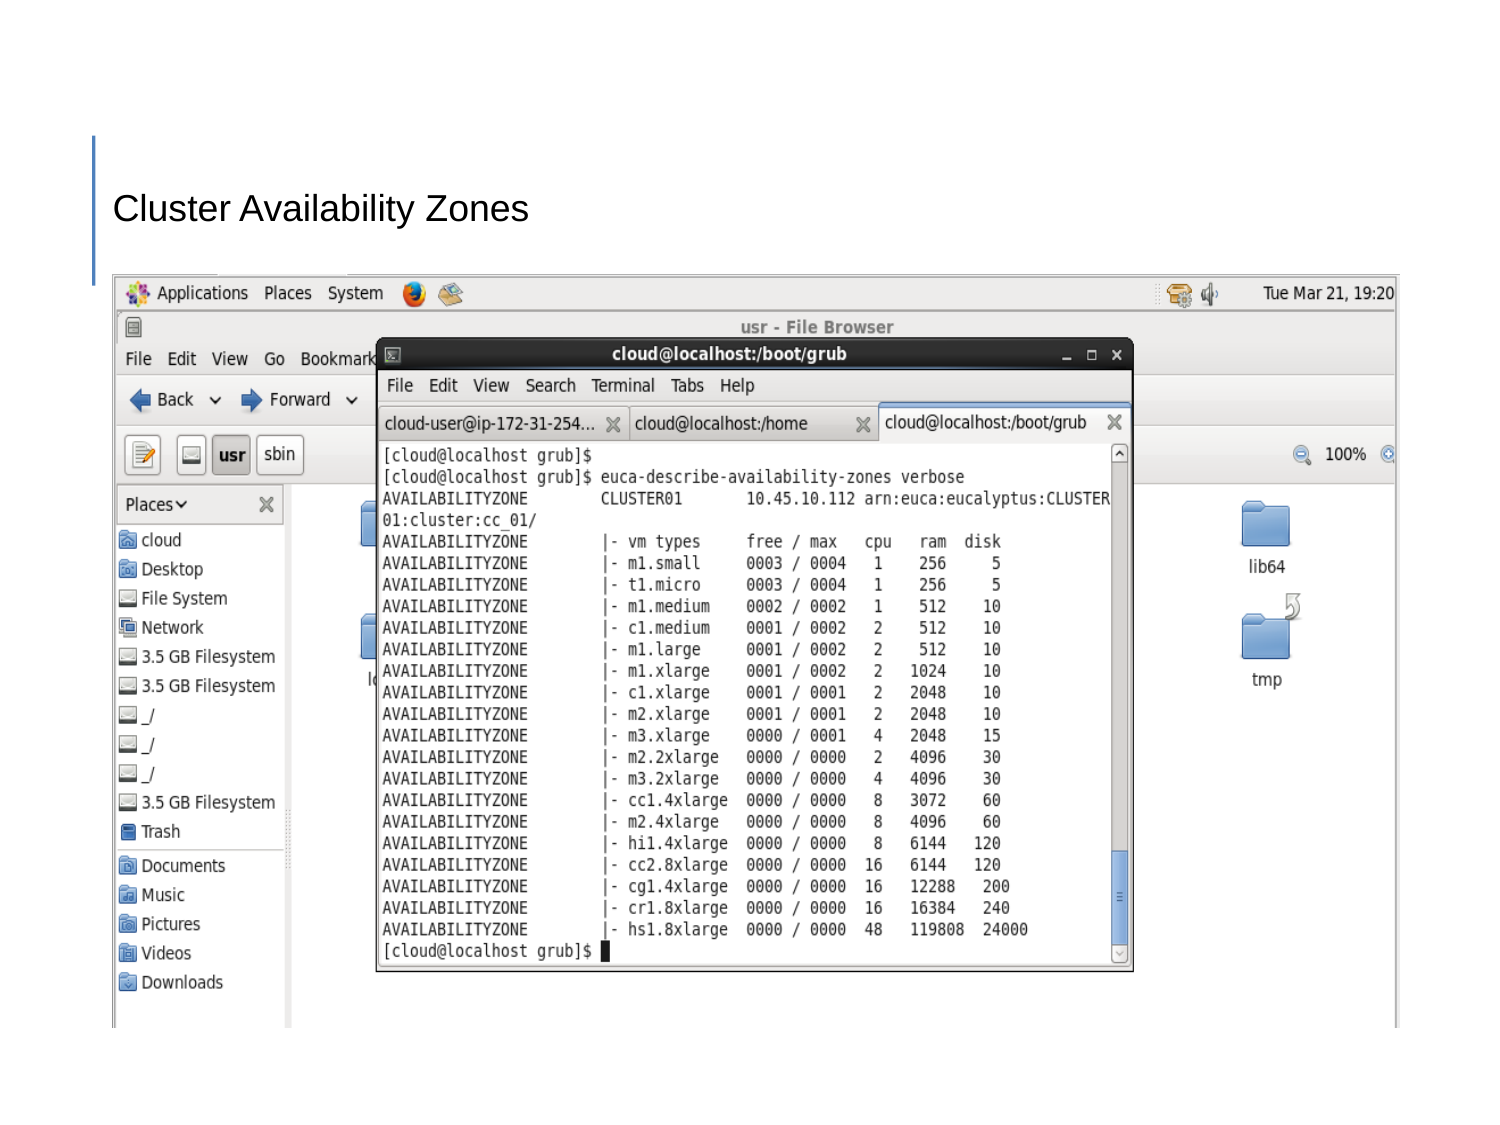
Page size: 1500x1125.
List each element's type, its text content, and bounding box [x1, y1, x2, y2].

title Cluster Availability Zones [112, 112, 1463, 301]
picture [112, 274, 1401, 1028]
